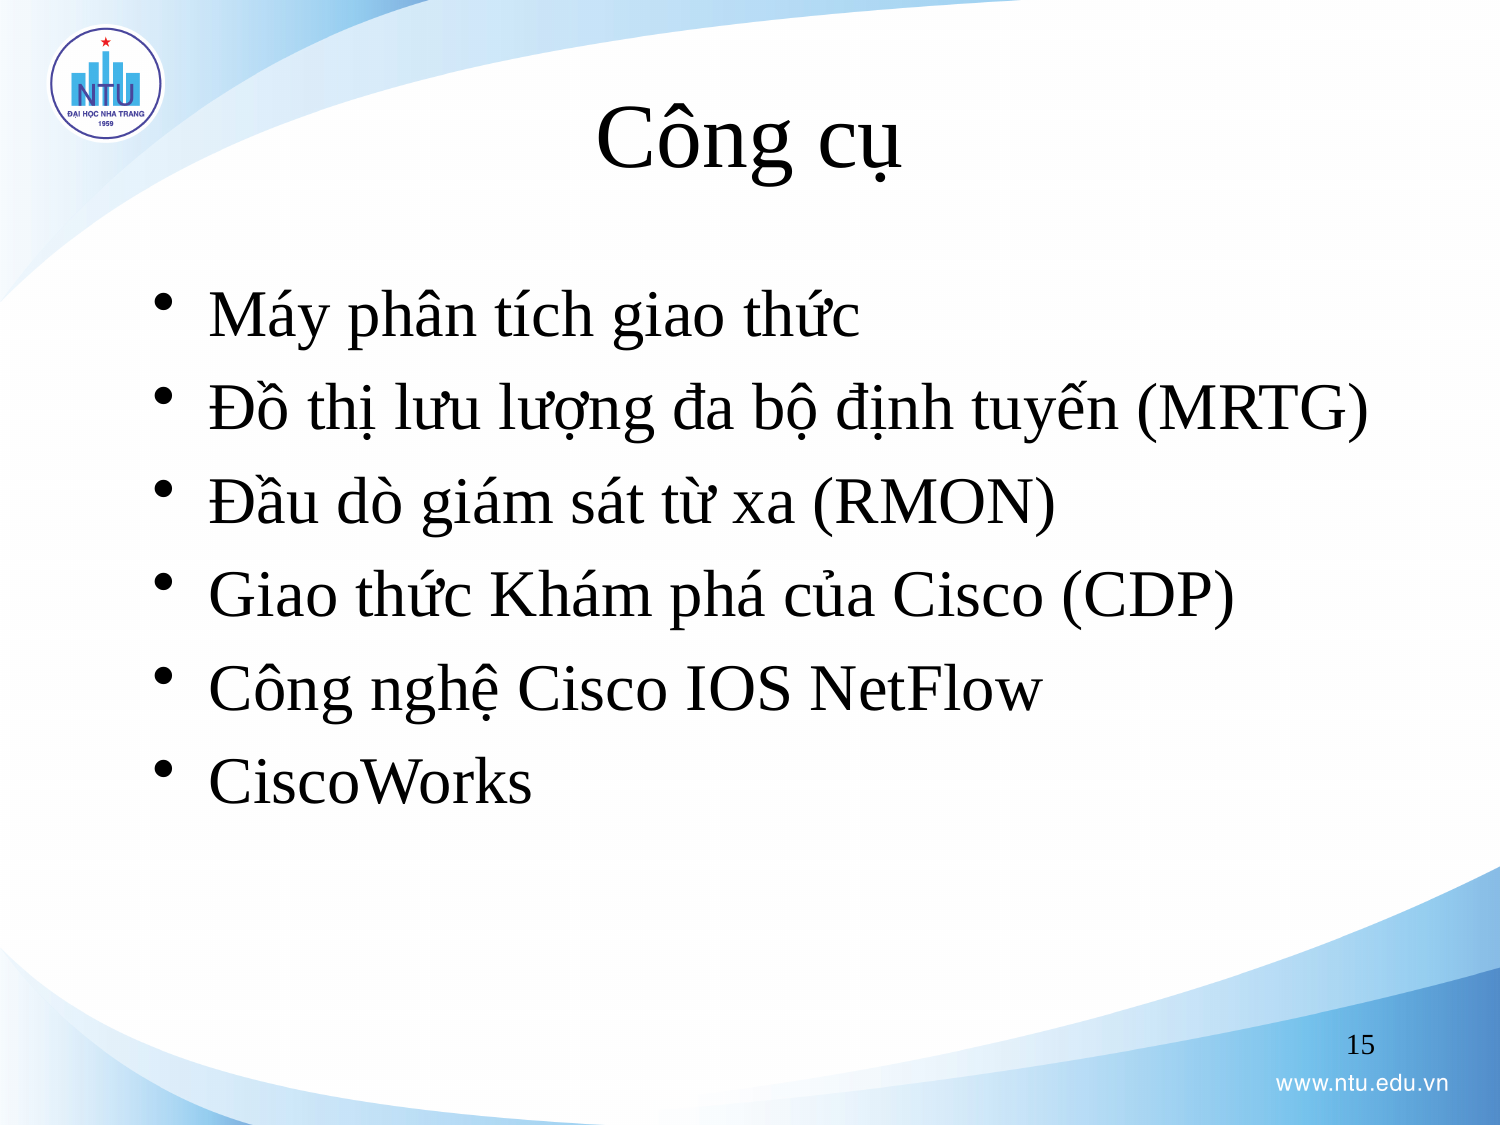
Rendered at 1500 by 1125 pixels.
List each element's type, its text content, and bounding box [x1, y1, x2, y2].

picture [0, 0, 1500, 1125]
title Công cụ [112, 37, 1388, 225]
list Máy phân tích giao thức Đồ thị lưu lượng đa bộ định tuyến (MRTG) Đầu dò giám sát từ xa (RMON) Giao thức Khám phá của Cisco (CDP) Công nghệ Cisco IOS NetFlow CiscoWorks [137, 262, 1500, 938]
